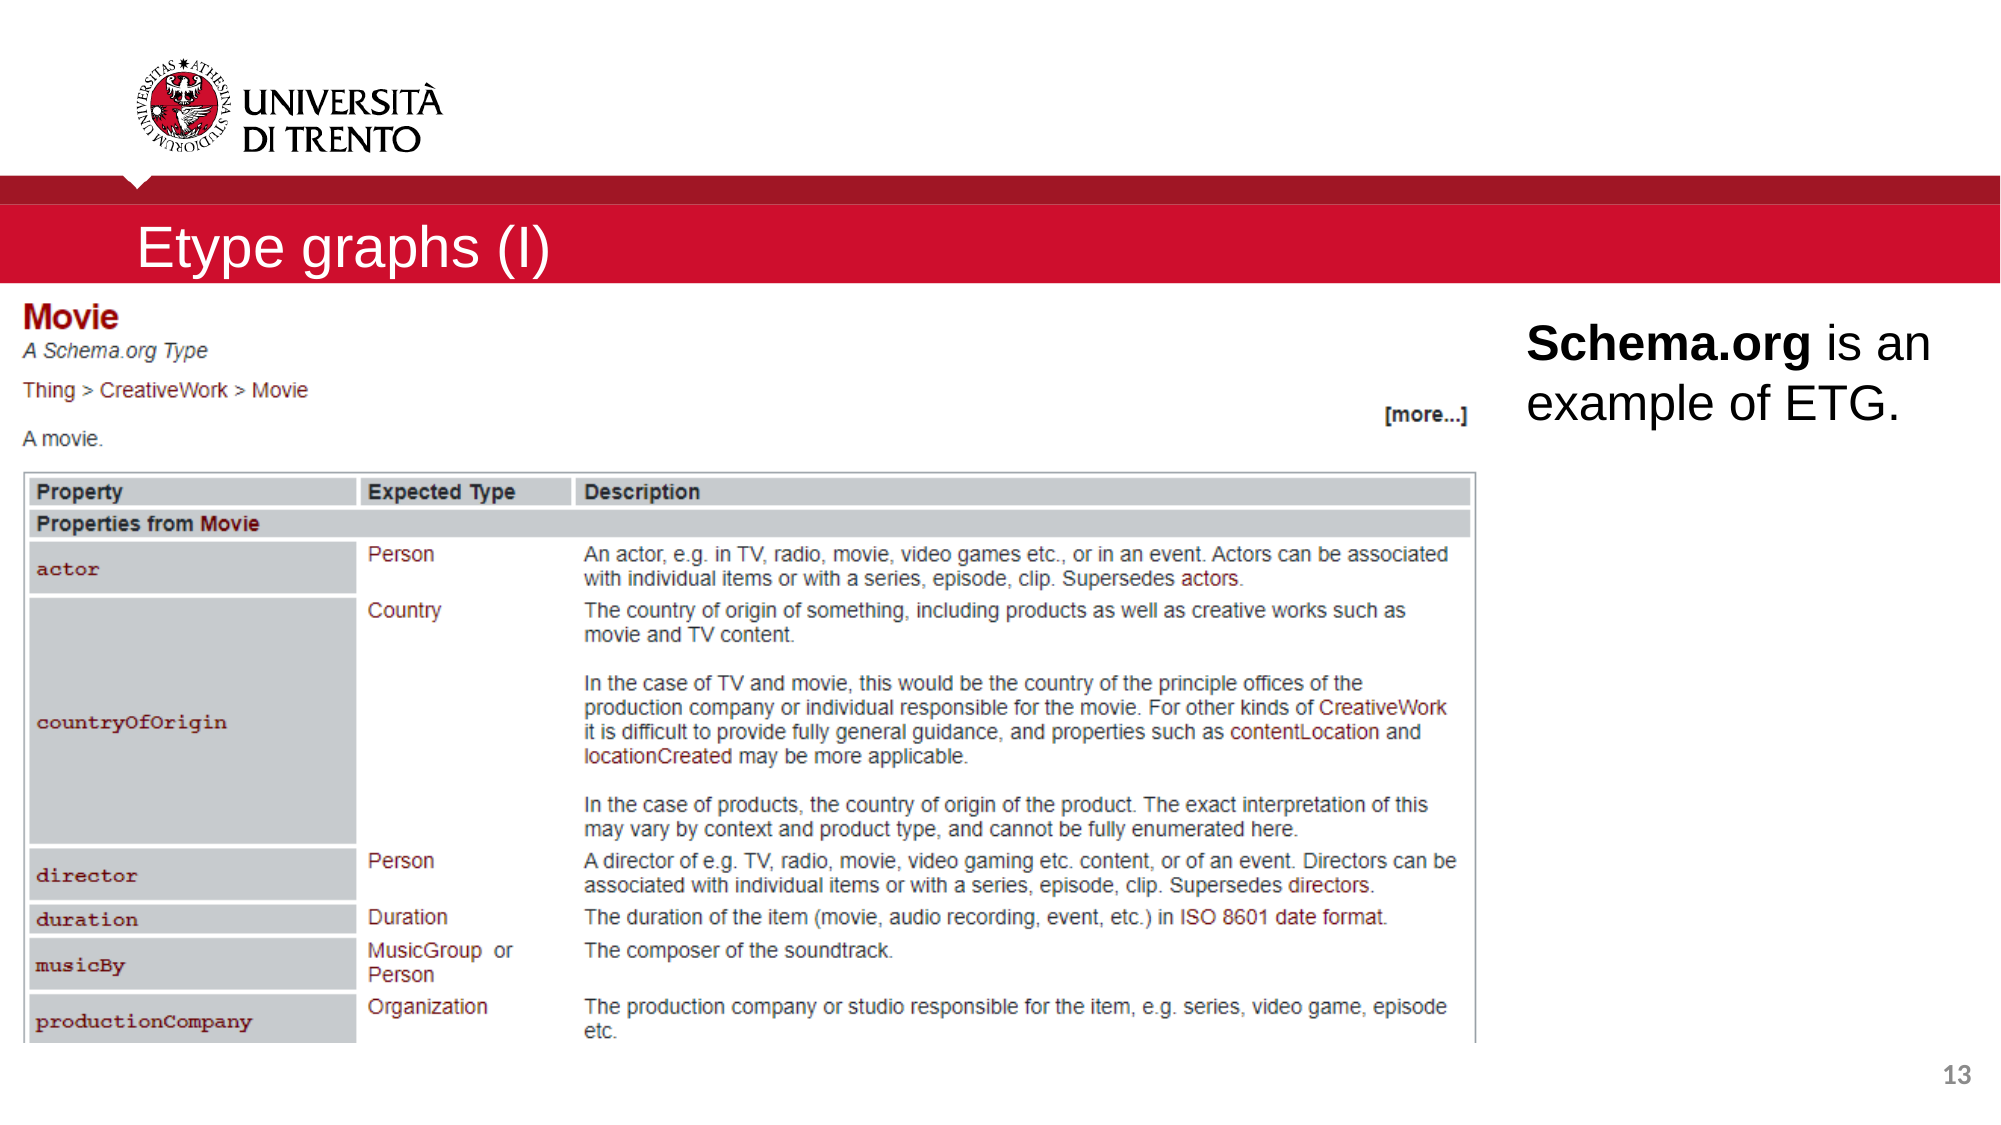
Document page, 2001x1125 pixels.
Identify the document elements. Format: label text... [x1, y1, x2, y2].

list Etype graphs (I) [121, 209, 1858, 280]
text_box Schema.org is an example of ETG. [1511, 302, 1987, 438]
slide_number 13 [1536, 1042, 1987, 1103]
picture [0, 0, 2001, 1125]
